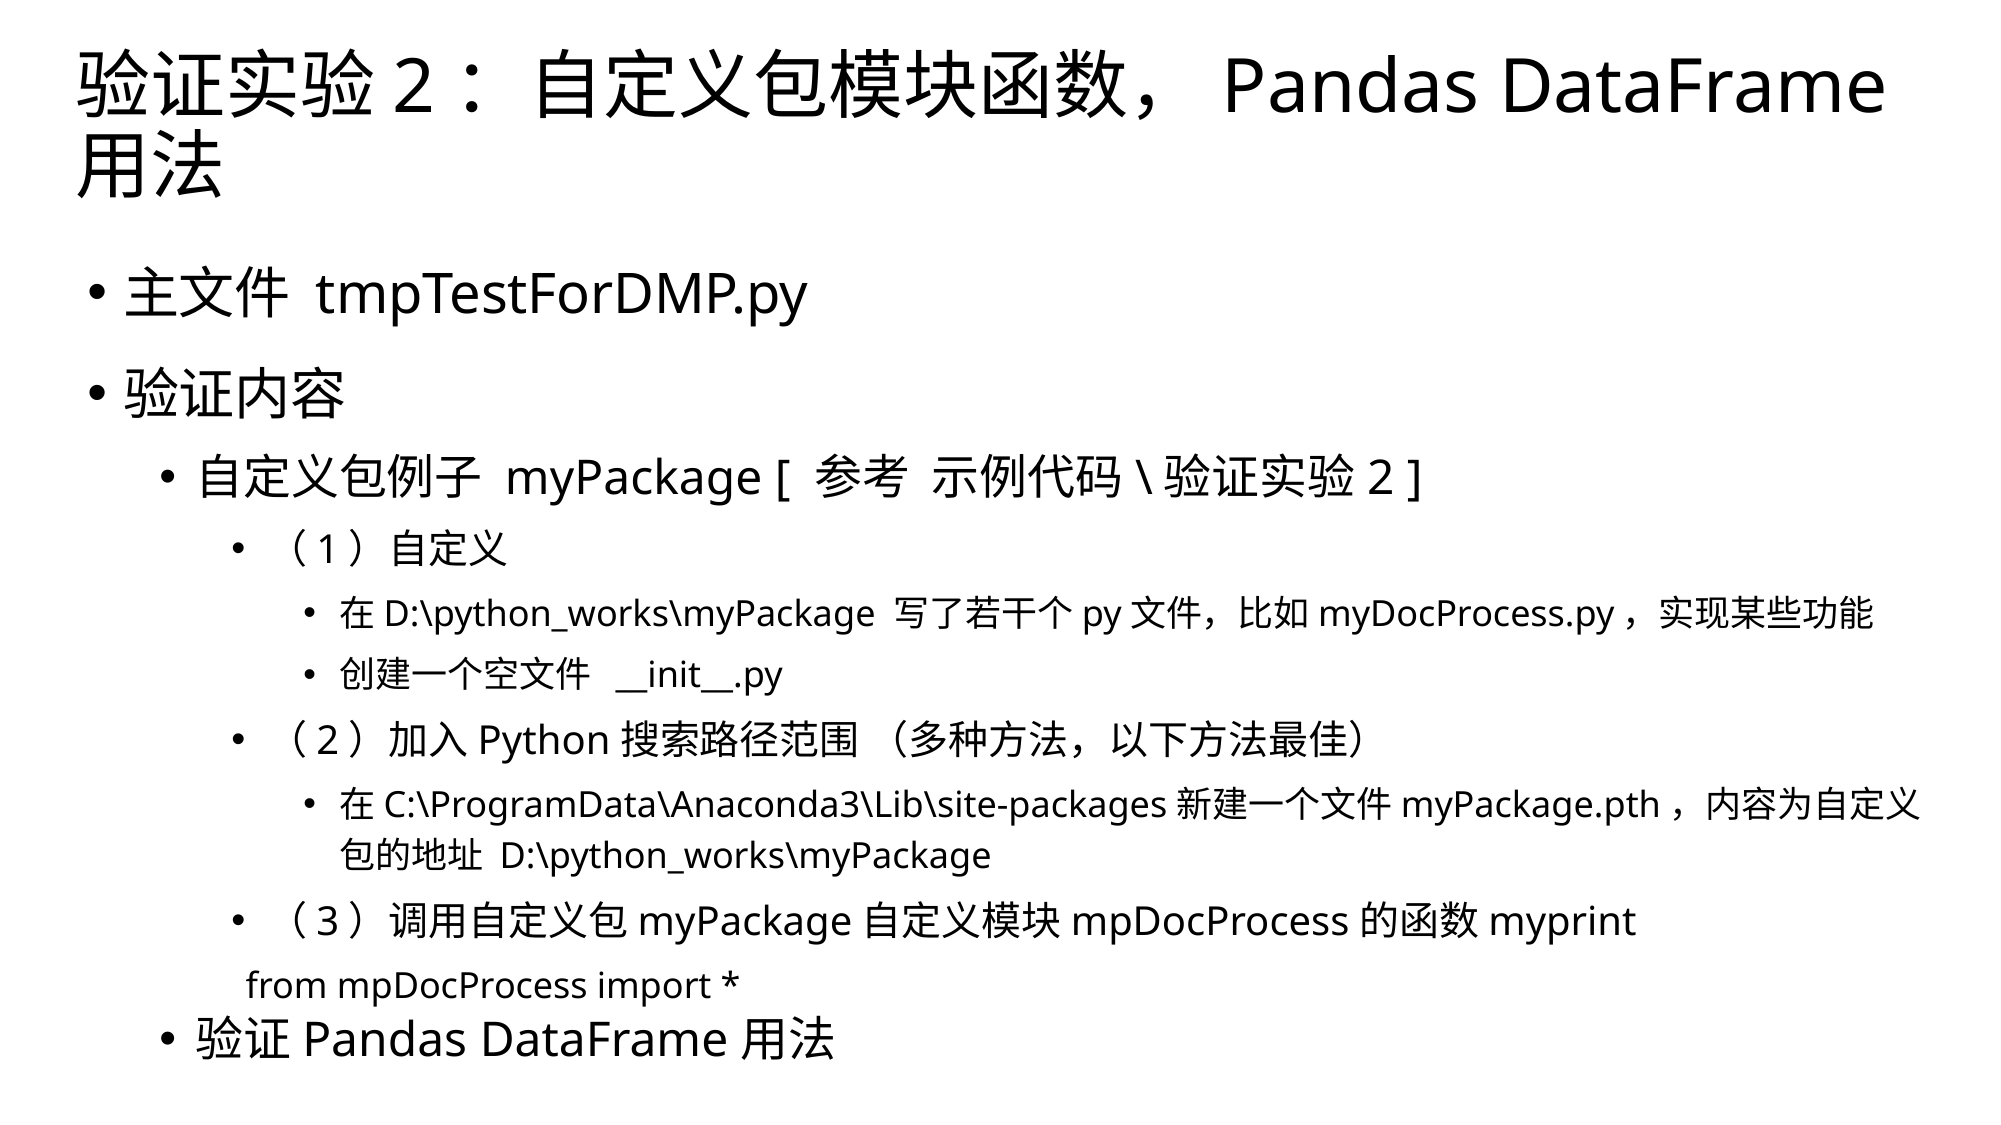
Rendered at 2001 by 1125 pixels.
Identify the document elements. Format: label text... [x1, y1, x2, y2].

list 主文件 tmpTestForDMP.py 验证内容 自定义包例子 myPackage [ 参考 示例代码\验证实验2 ] （1）自定义 在D:\python_works\myPackage 写了若干个py文件，比如myDocProcess.py，实现某些功能 创建一个空文件 __init__.py （2）加入Python搜索路径范围 （多种方法，以下方法最佳） 在C:\ProgramData\Anaconda3\Lib\site-packages新建一个文件myPackage.pth，内容为自定义包的地址 D:\python_works\myPackage （3）调用自定义包myPackage自定义模块mpDocProcess的函数myprint from mpDocProcess import * 验证Pandas DataFrame用法 [72, 236, 1958, 1086]
title 验证实验2：自定义包模块函数，Pandas DataFrame用法 [59, 19, 1950, 237]
